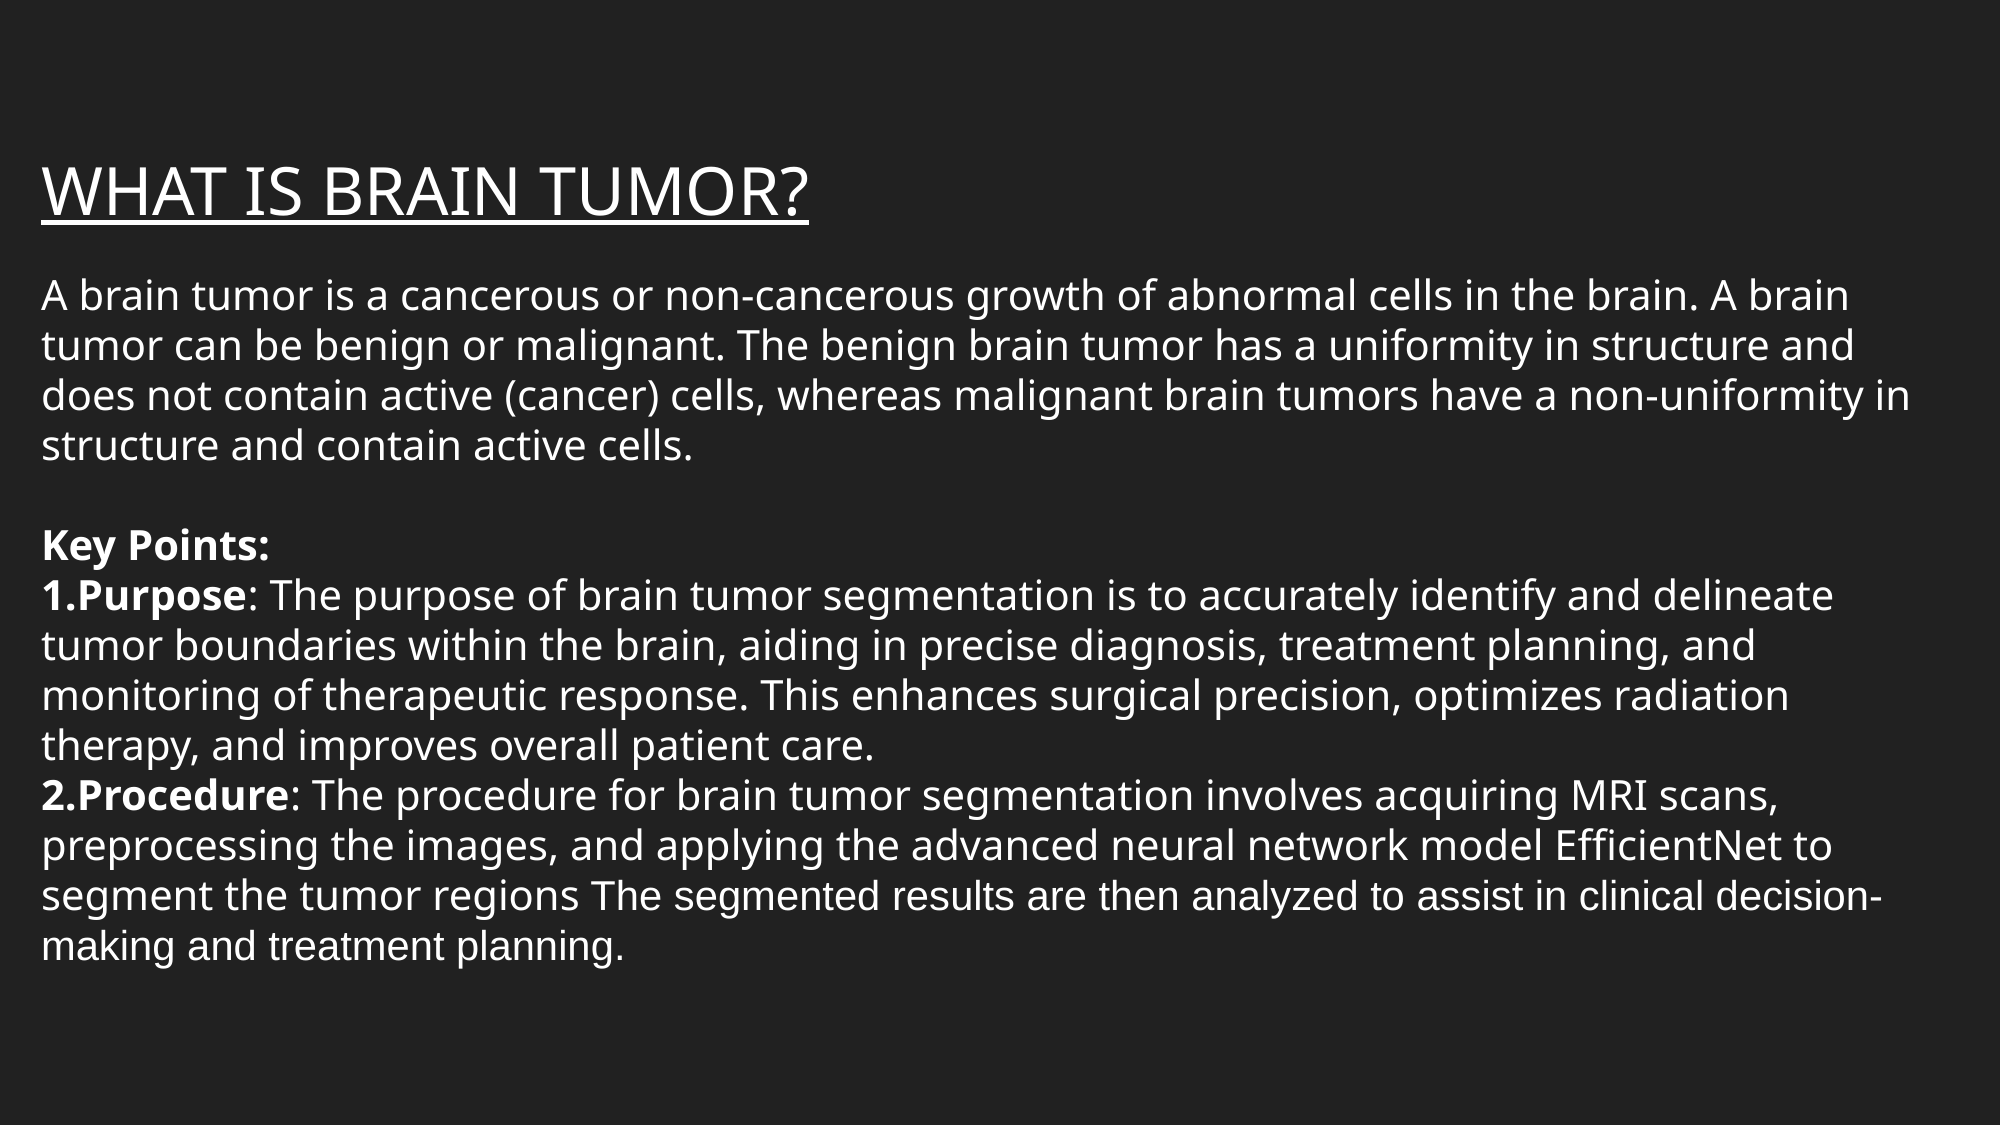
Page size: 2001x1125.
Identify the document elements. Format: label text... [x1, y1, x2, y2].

text_box A brain tumor is a cancerous or non-cancerous growth of abnormal cells in the brain. A brain tumor can be benign or malignant. The benign brain tumor has a uniformity in structure and does not contain active (cancer) cells, whereas malignant brain tumors have a non-uniformity in structure and contain active cells. Key Points: Purpose: The purpose of brain tumor segmentation is to accurately identify and delineate tumor boundaries within the brain, aiding in precise diagnosis, treatment planning, and monitoring of therapeutic response. This enhances surgical precision, optimizes radiation therapy, and improves overall patient care. Procedure: The procedure for brain tumor segmentation involves acquiring MRI scans, preprocessing the images, and applying the advanced neural network model EfficientNet to segment the tumor regions The segmented results are then analyzed to assist in clinical decision-making and treatment planning. [26, 261, 1945, 1027]
text_box WHAT IS BRAIN TUMOR? [26, 141, 1027, 237]
